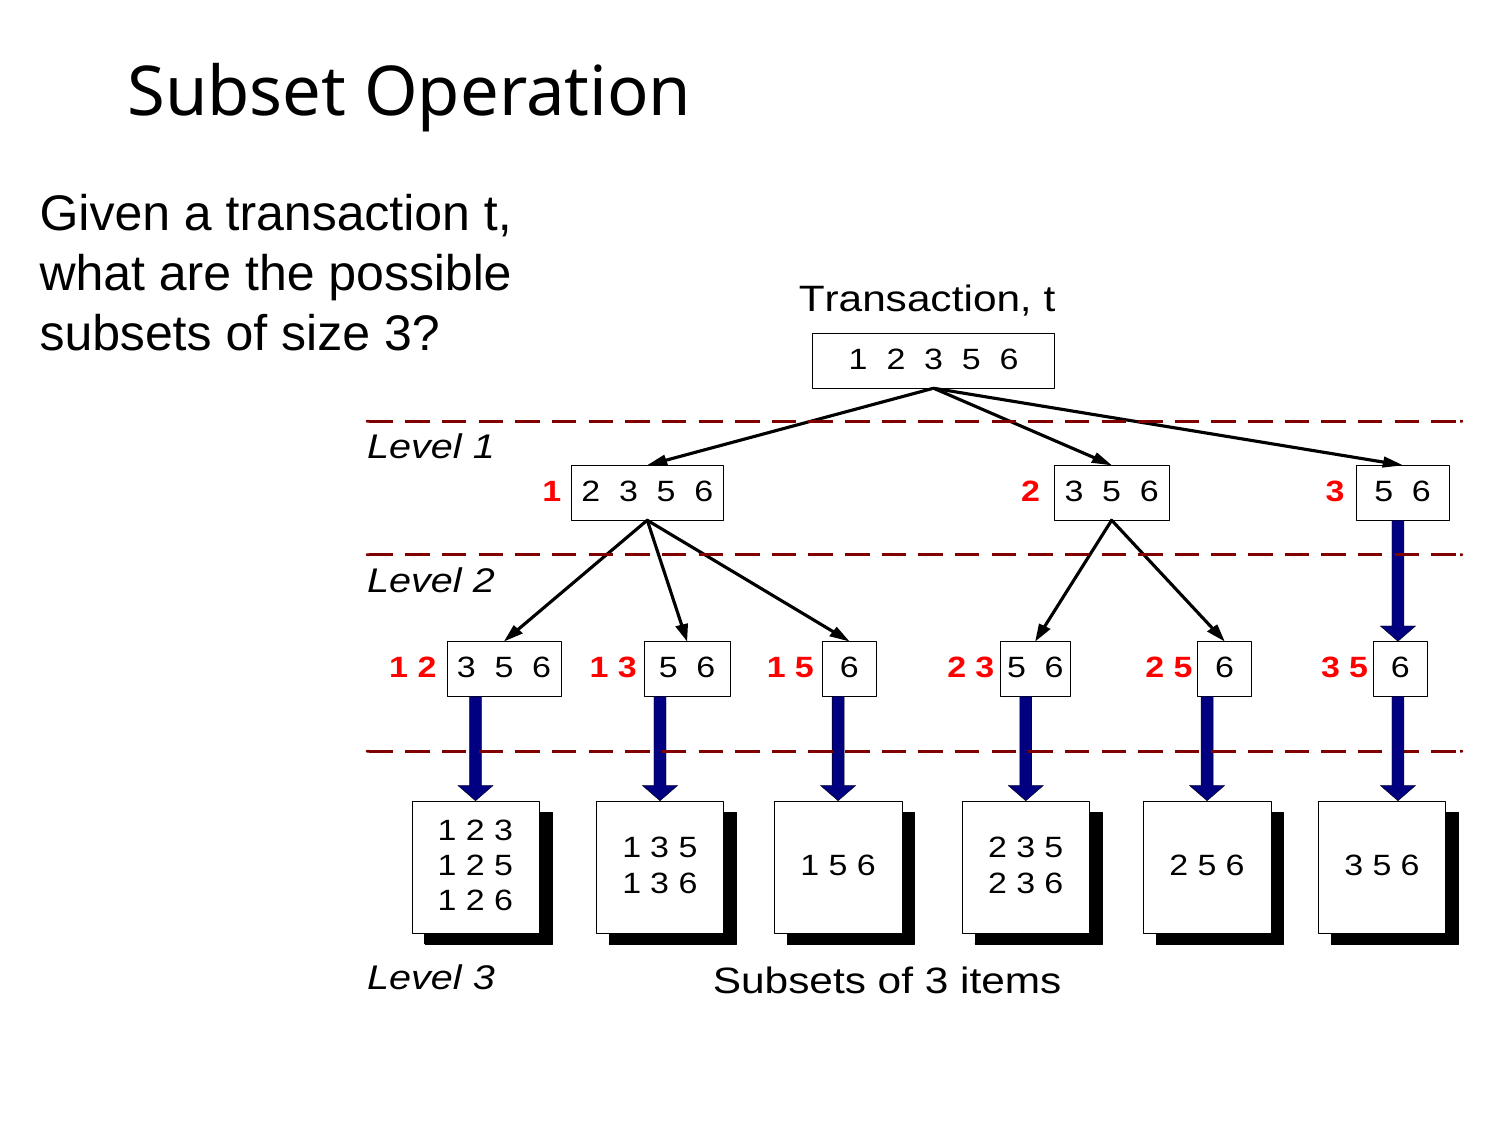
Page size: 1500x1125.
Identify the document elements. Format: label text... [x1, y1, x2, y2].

text_box Given a transaction t, what are the possible subsets of size 3? [24, 172, 563, 368]
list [364, 271, 1465, 1006]
title Subset Operation [112, 0, 1463, 187]
